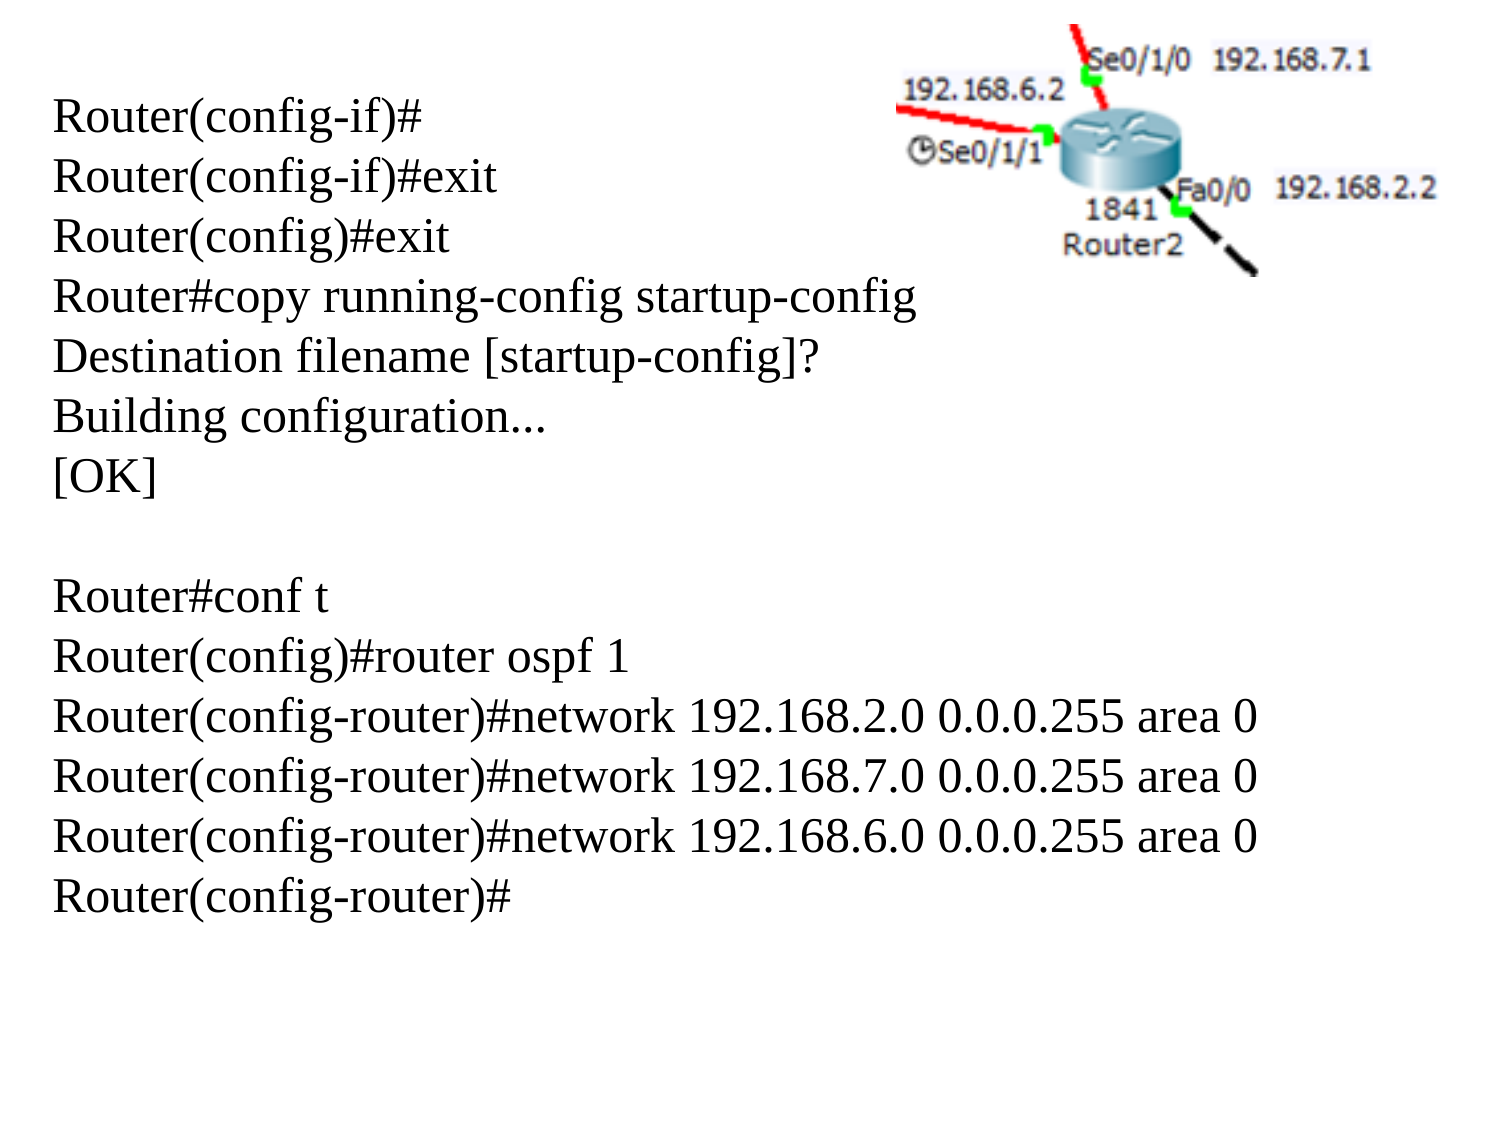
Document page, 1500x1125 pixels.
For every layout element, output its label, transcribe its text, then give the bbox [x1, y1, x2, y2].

text_box Router(config-if)# Router(config-if)#exit Router(config)#exit Router#copy running-config startup-config Destination filename [startup-config]? Building configuration... [OK] Router#conf t Router(config)#router ospf 1 Router(config-router)#network 192.168.2.0 0.0.0.255 area 0 Router(config-router)#network 192.168.7.0 0.0.0.255 area 0 Router(config-router)#network 192.168.6.0 0.0.0.255 area 0 Router(config-router)# [37, 74, 1463, 930]
picture [895, 24, 1463, 277]
